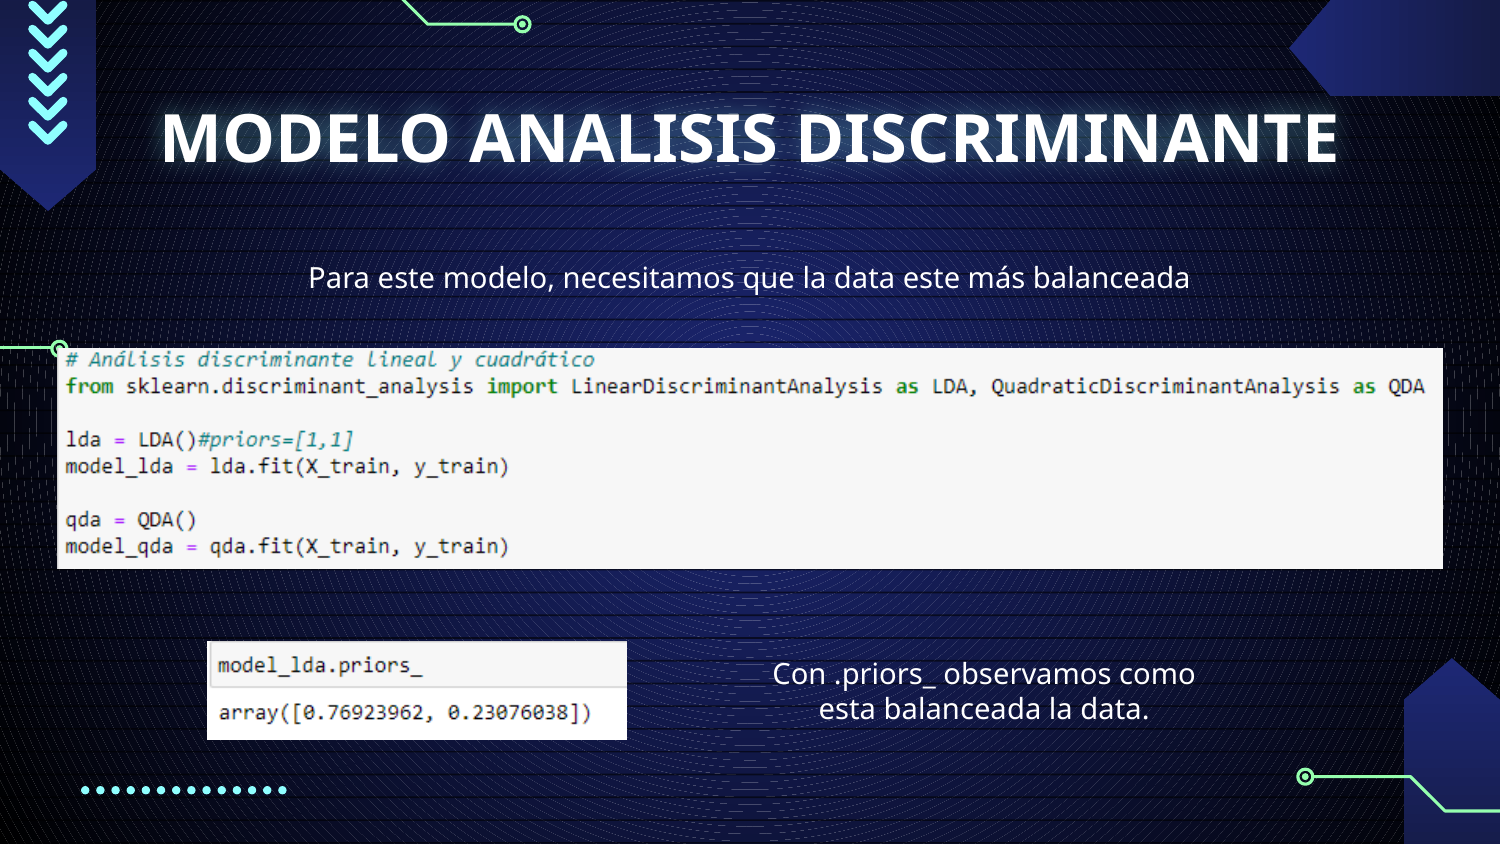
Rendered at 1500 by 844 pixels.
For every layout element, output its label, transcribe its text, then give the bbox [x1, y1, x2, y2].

text_box Con .priors_ observamos como esta balanceada la data. [725, 640, 1243, 741]
picture [207, 641, 627, 741]
title MODELO ANALISIS DISCRIMINANTE [116, 88, 1383, 183]
picture [56, 348, 1444, 570]
text_box Para este modelo, necesitamos que la data este más balanceada [206, 243, 1294, 309]
